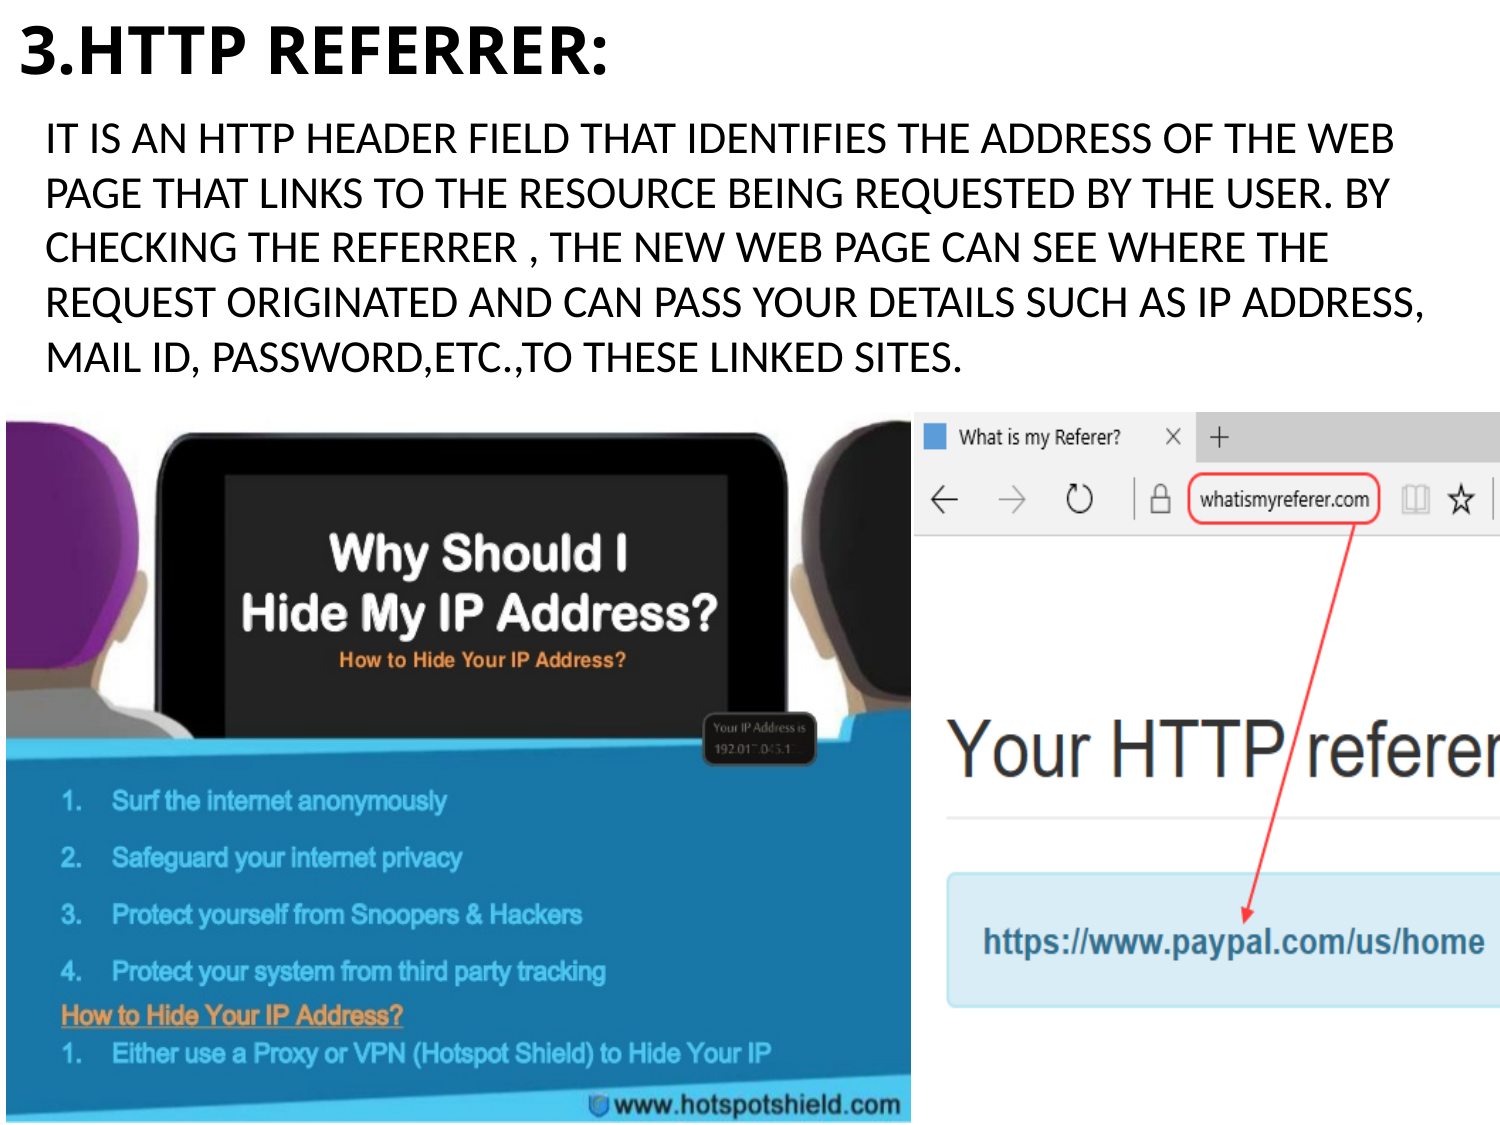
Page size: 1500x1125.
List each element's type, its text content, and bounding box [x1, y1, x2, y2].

picture [5, 412, 911, 1124]
title 3.HTTP REFERRER: [4, 0, 1500, 100]
picture [914, 412, 1500, 1124]
text_box IT IS AN HTTP HEADER FIELD THAT IDENTIFIES THE ADDRESS OF THE WEB PAGE THAT LINKS TO THE RESOURCE BEING REQUESTED BY THE USER. BY CHECKING THE REFERRER , THE NEW WEB PAGE CAN SEE WHERE THE REQUEST ORIGINATED AND CAN PASS YOUR DETAILS SUCH AS IP ADDRESS, MAIL ID, PASSWORD,ETC.,TO THESE LINKED SITES. [37, 99, 1463, 411]
